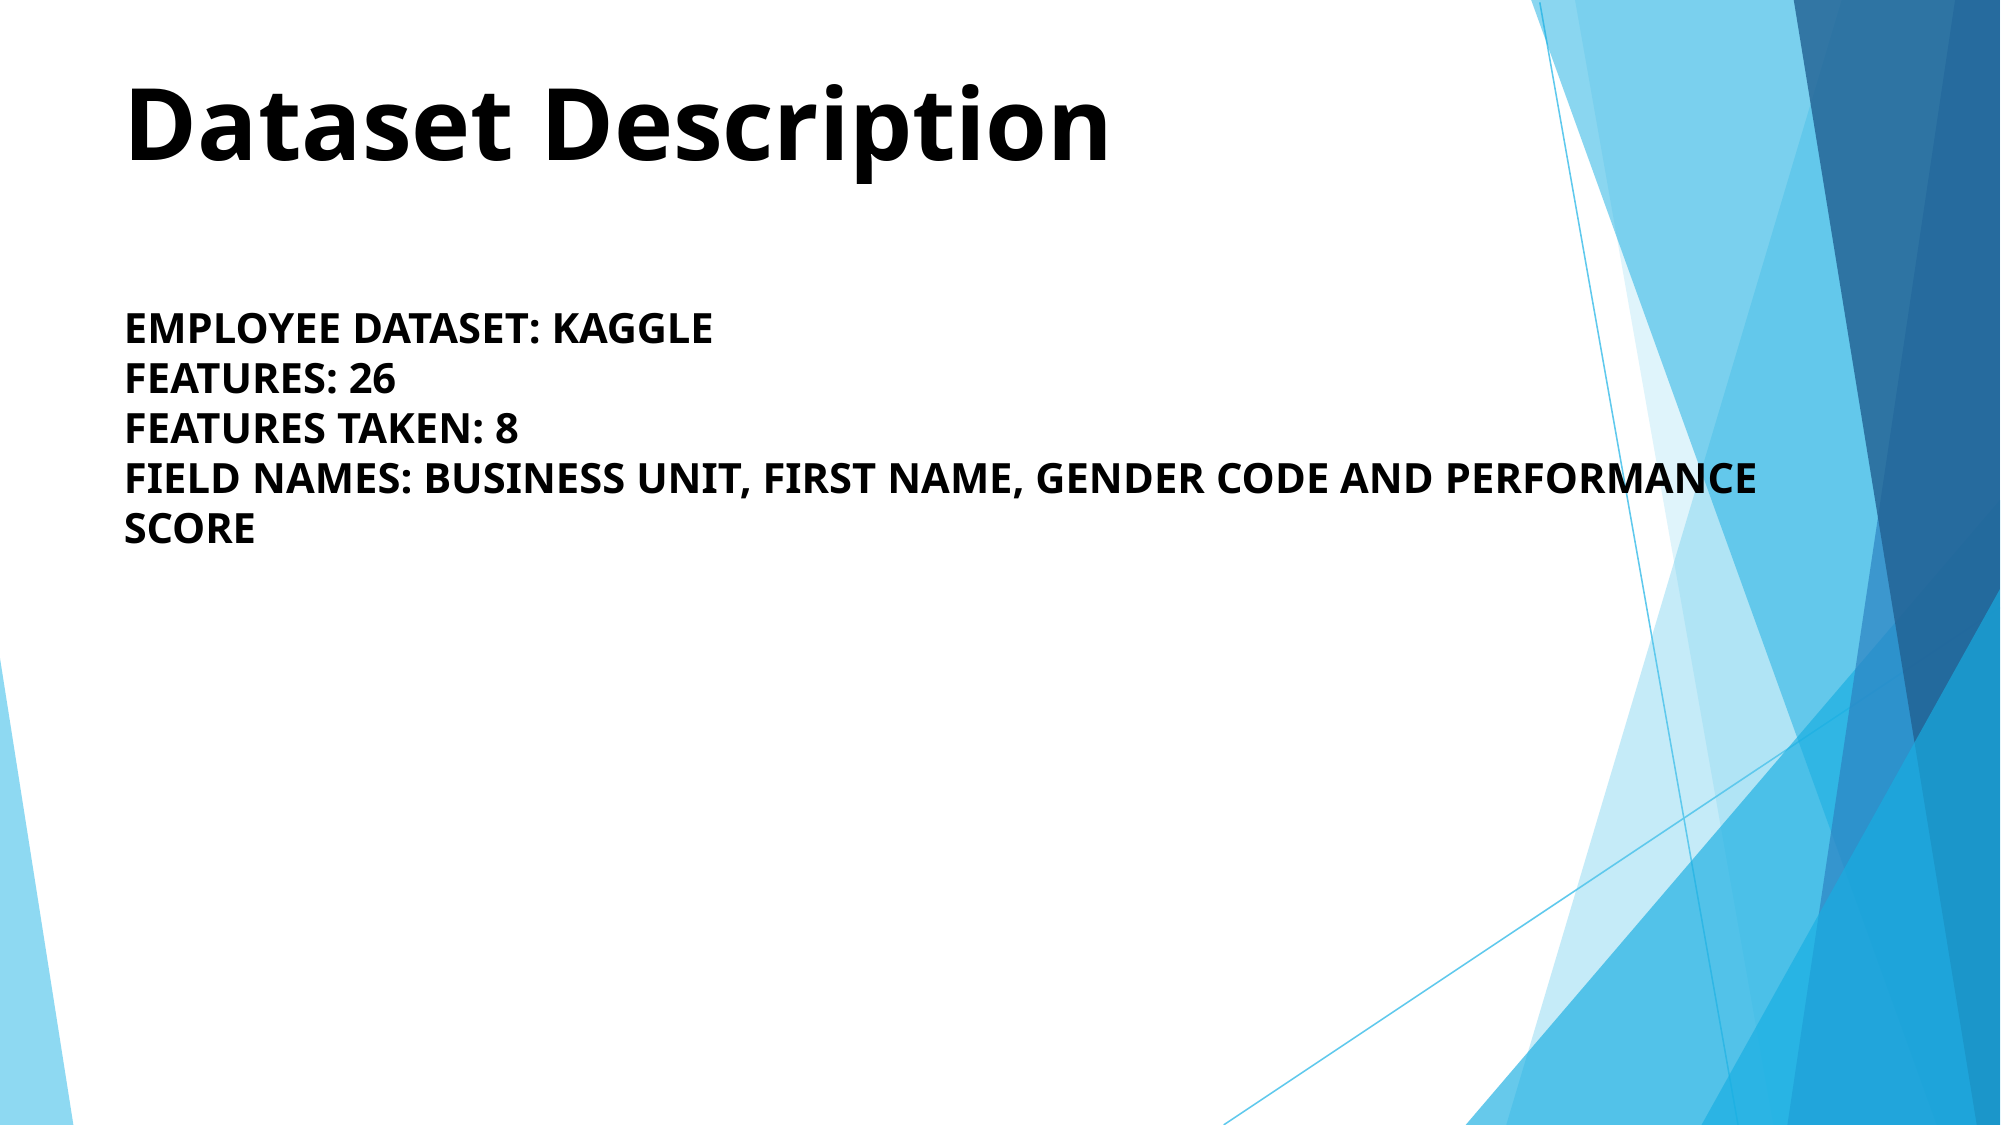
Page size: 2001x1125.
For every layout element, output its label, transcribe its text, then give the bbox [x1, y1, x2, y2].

title Dataset Description [87, 44, 1642, 249]
text_box EMPLOYEE DATASET: KAGGLE FEATURES: 26 FEATURES TAKEN: 8 FIELD NAMES: BUSINESS UNIT, FIRST NAME, GENDER CODE AND PERFORMANCE SCORE [121, 299, 1783, 552]
